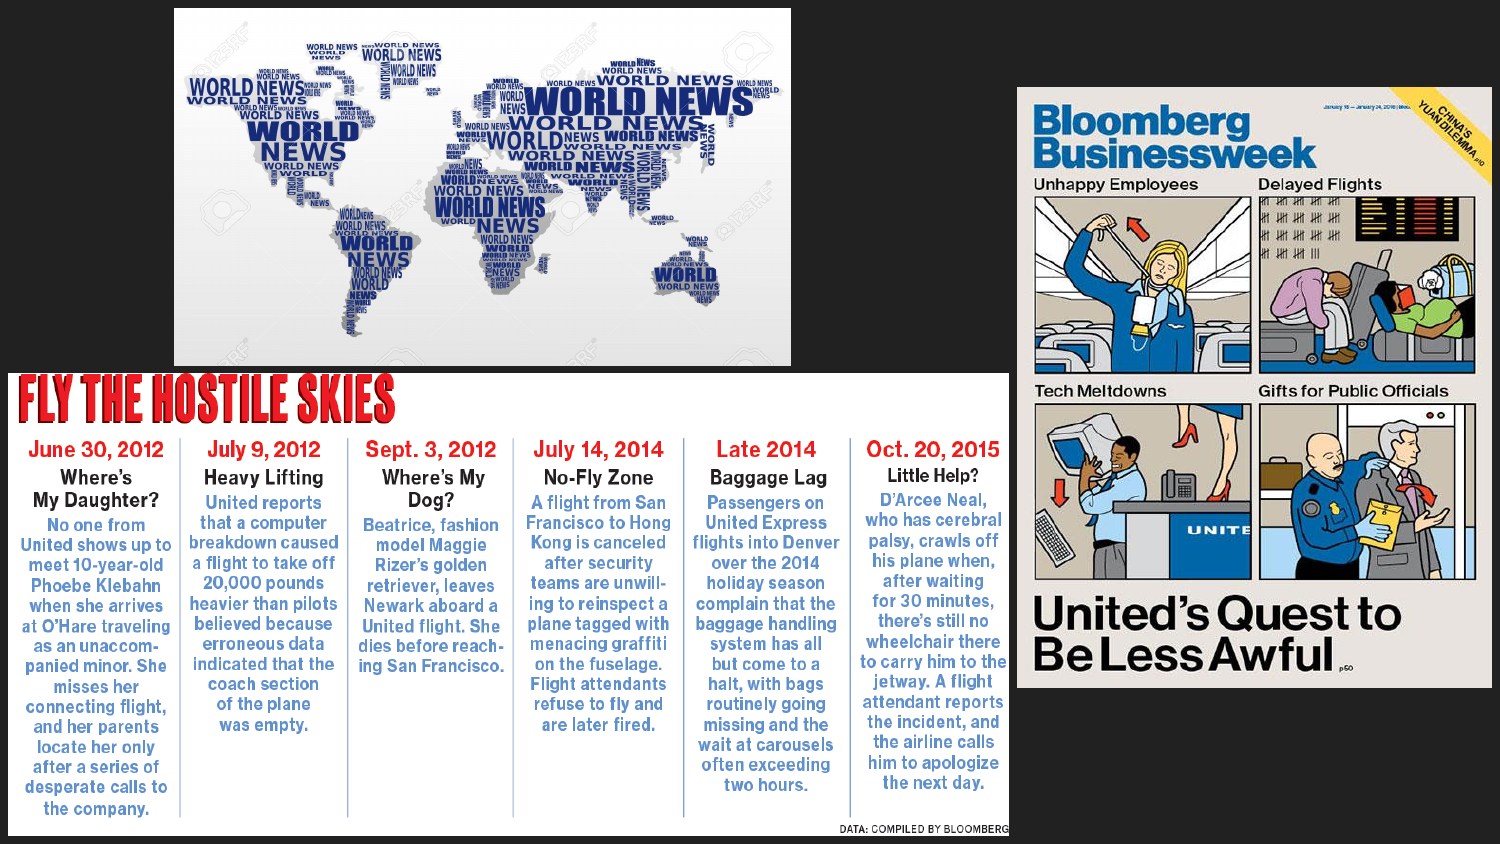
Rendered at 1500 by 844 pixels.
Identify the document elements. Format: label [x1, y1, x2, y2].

picture [7, 373, 1009, 836]
picture [1017, 86, 1492, 688]
picture [174, 7, 791, 366]
